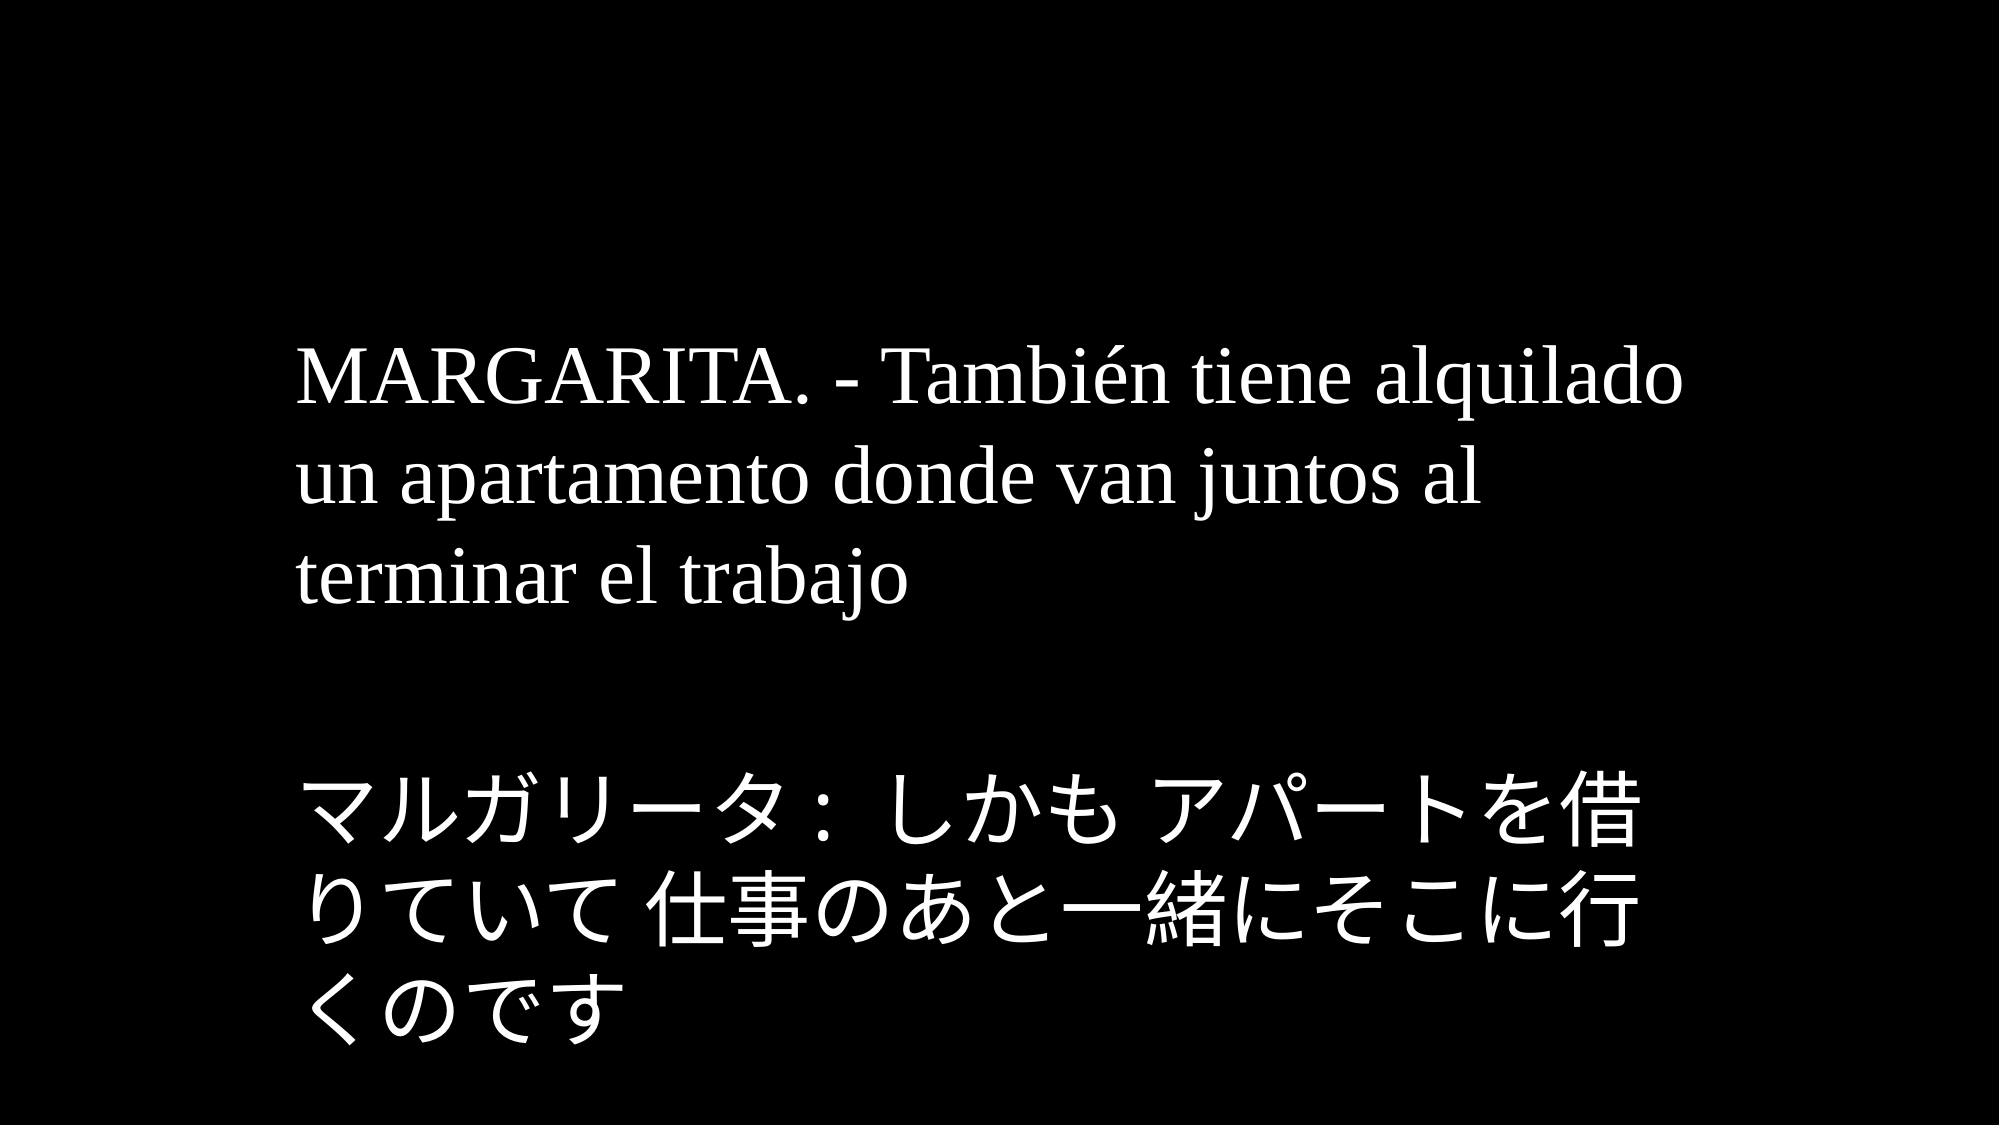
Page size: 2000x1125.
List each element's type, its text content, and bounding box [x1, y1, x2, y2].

text_box マルガリータ: しかも アパートを借りていて 仕事のあと一緒にそこに行くのです [280, 750, 1719, 1110]
text_box MARGARITA. - También tiene alquilado un apartamento donde van juntos al terminar el trabajo [280, 312, 1740, 673]
